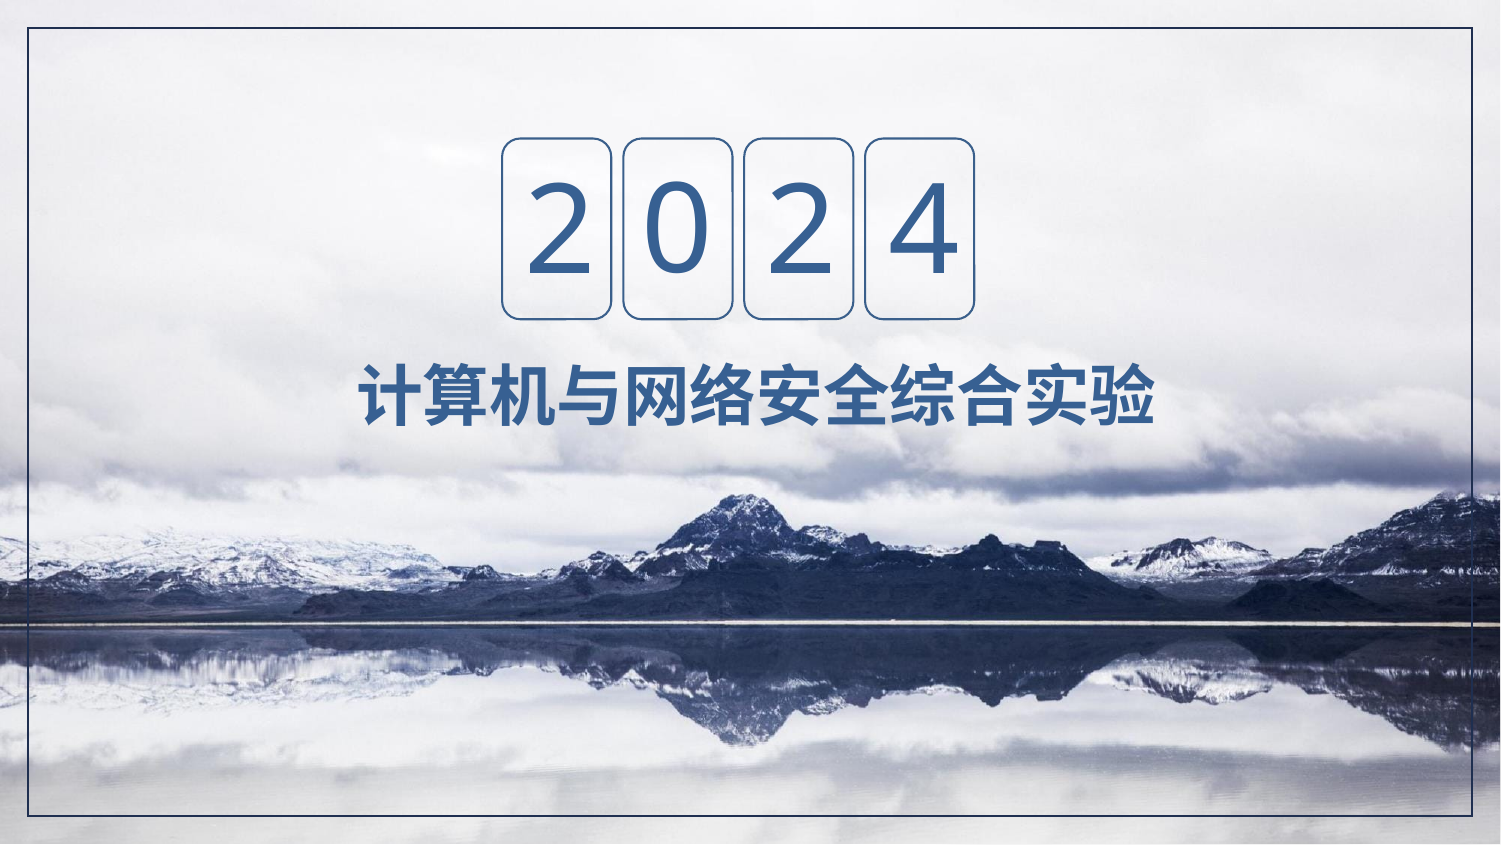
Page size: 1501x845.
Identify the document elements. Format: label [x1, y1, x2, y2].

picture [0, 0, 1501, 844]
text_box [501, 138, 980, 320]
